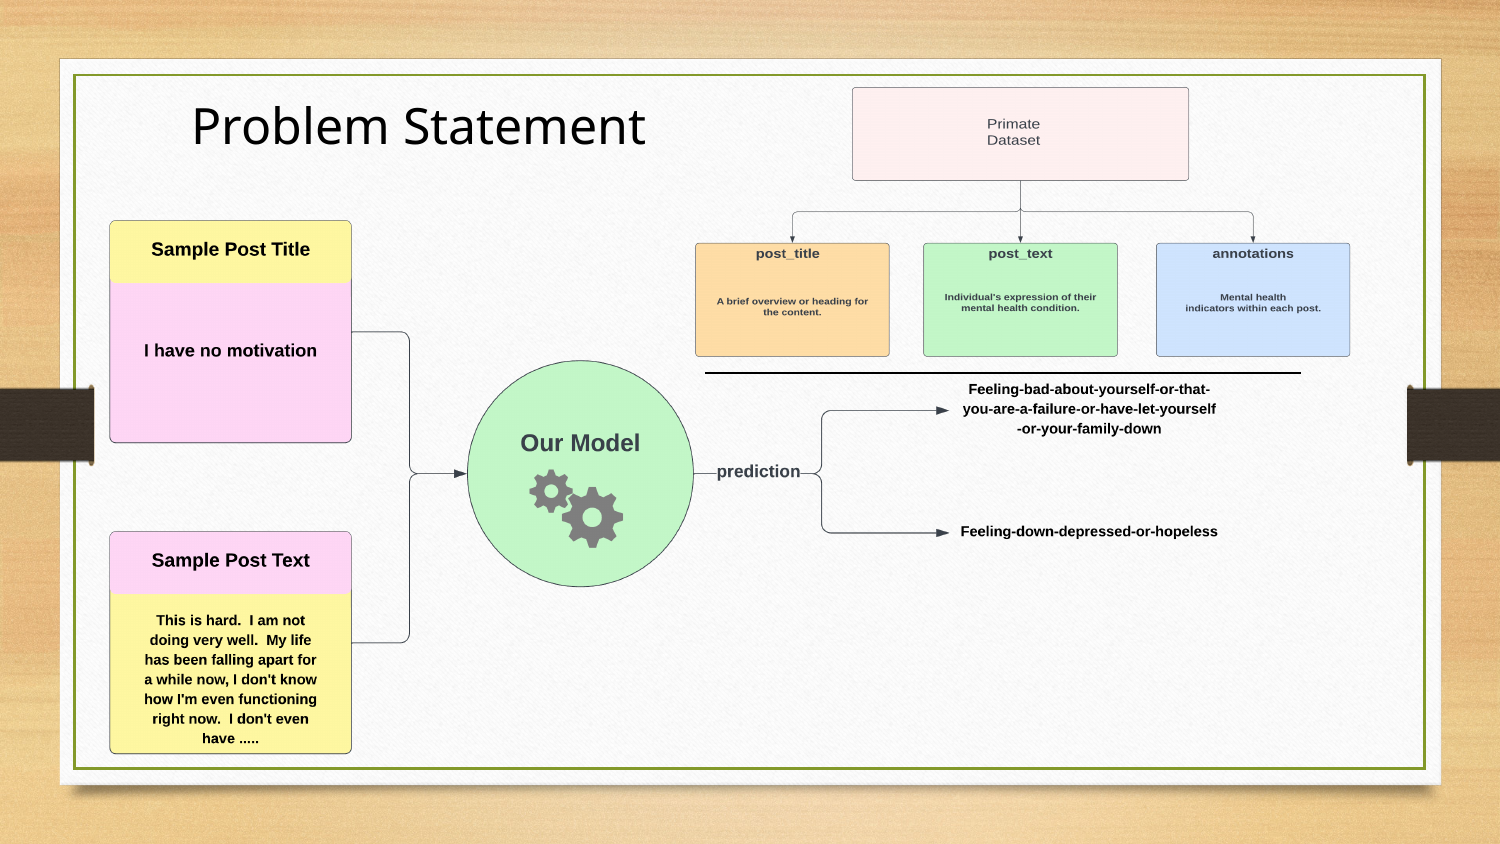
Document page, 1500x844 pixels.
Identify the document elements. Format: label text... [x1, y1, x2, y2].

picture [0, 0, 1500, 844]
text_box Problem Statement [0, 86, 663, 162]
